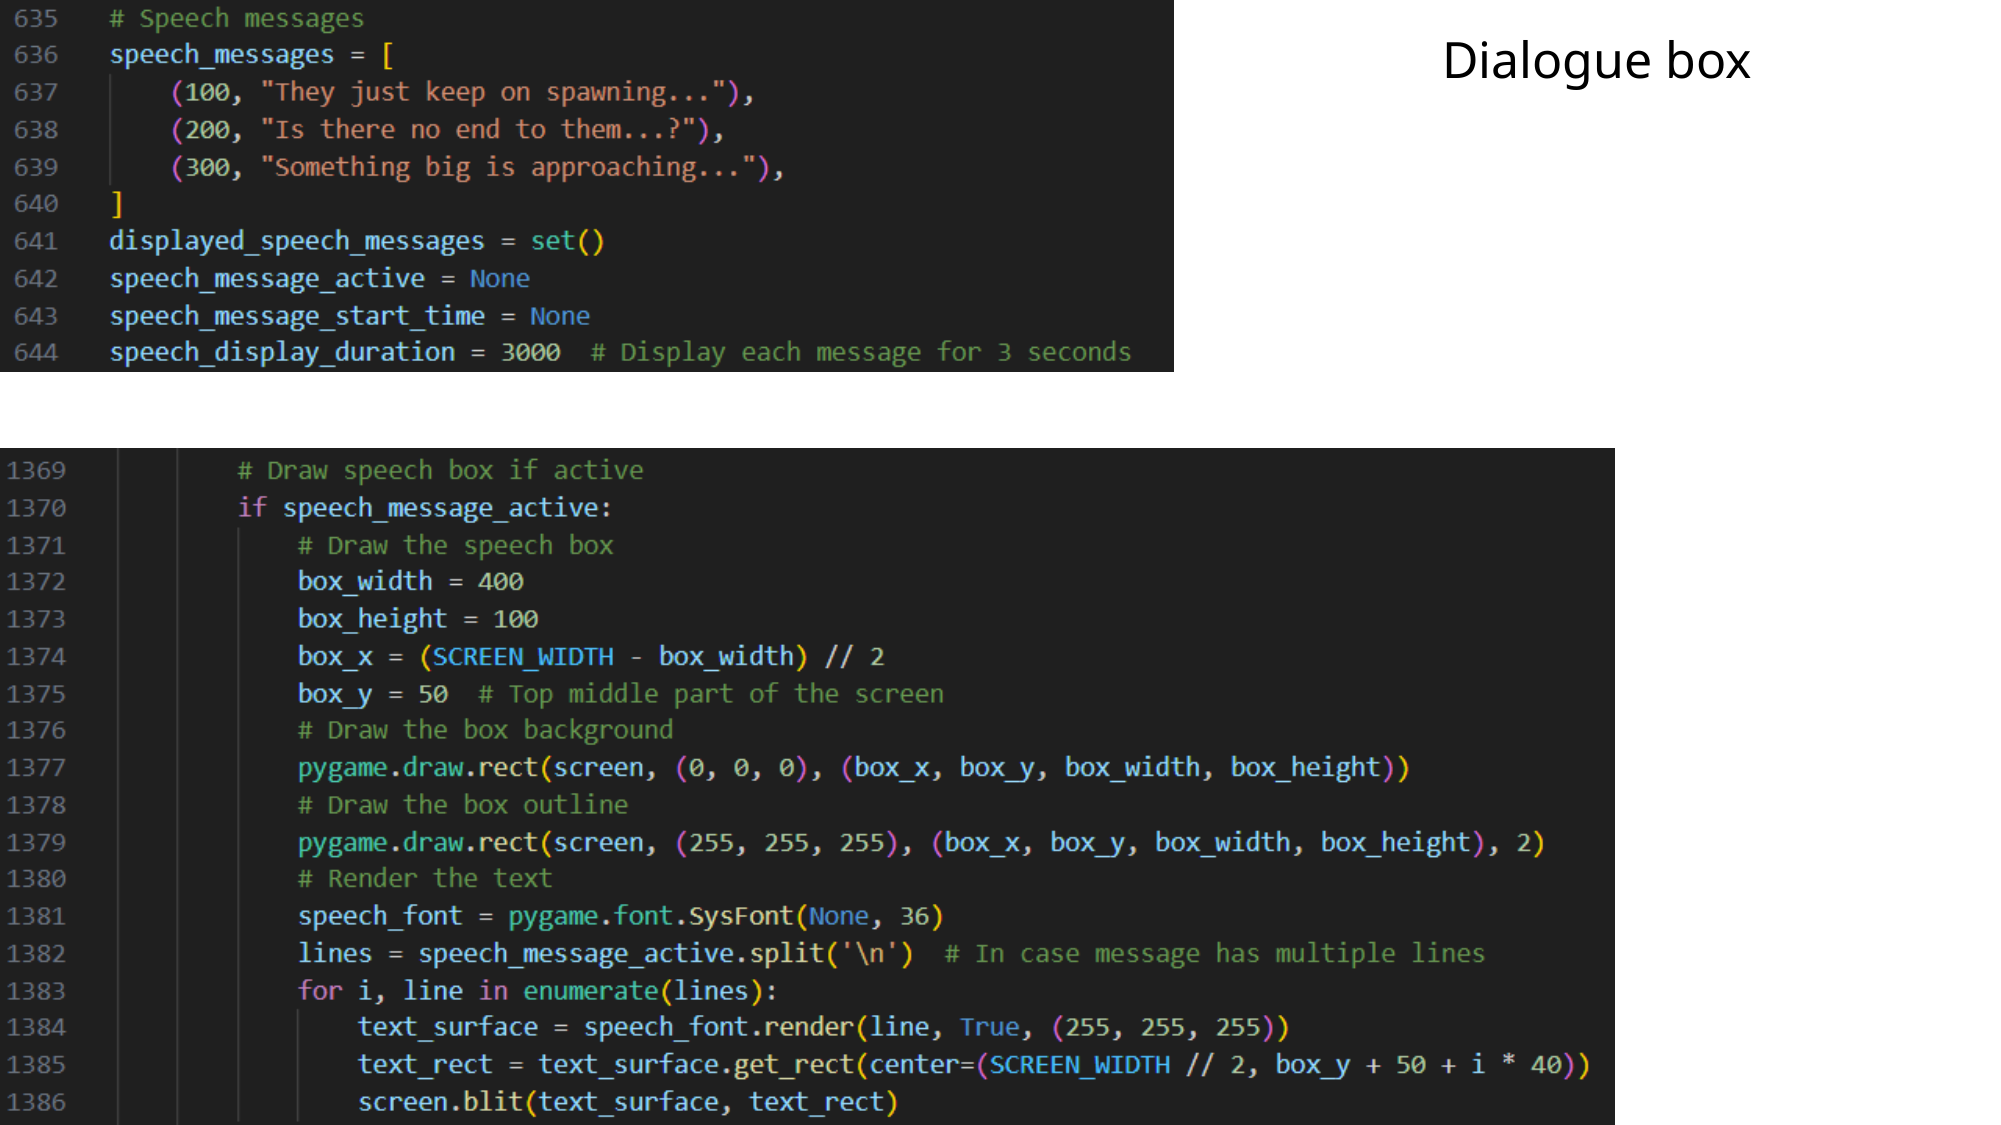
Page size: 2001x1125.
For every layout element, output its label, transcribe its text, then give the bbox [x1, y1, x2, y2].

picture [0, 0, 1175, 373]
picture [0, 447, 1615, 1125]
text_box Dialogue box [1175, 20, 2000, 96]
